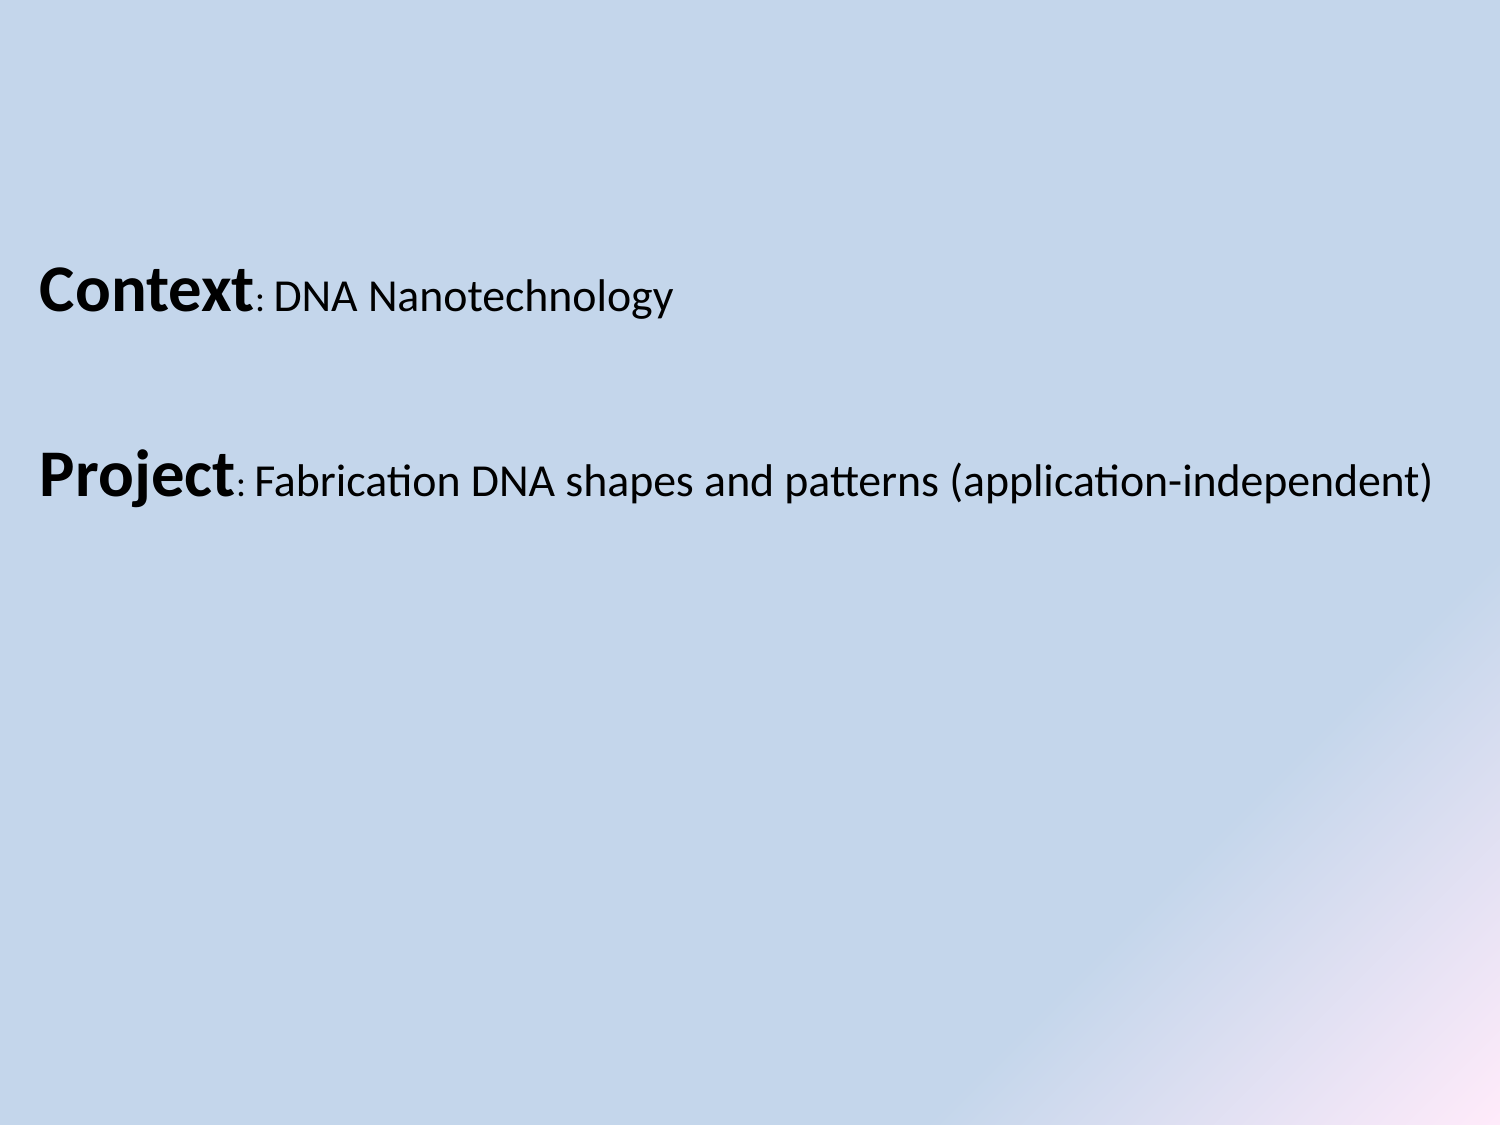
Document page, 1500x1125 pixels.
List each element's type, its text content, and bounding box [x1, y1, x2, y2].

text_box Context: DNA Nanotechnology Project: Fabrication DNA shapes and patterns (application-independent) [24, 237, 1500, 608]
